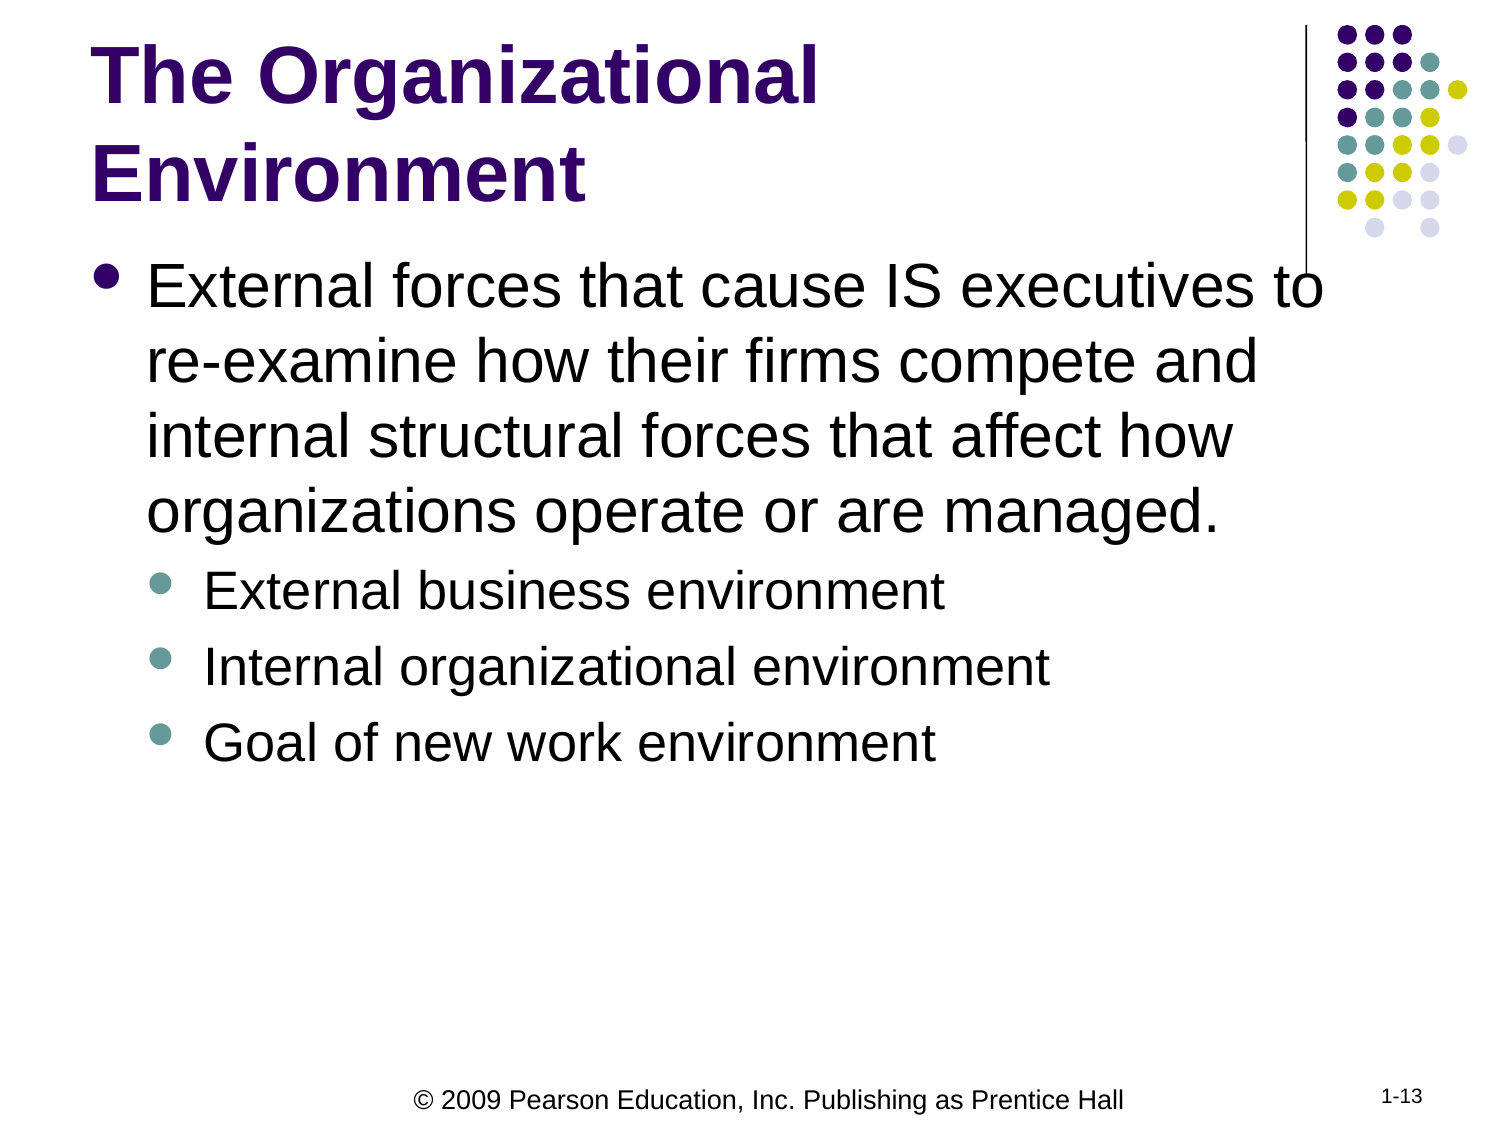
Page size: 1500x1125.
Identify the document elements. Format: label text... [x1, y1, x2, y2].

title The Organizational Environment [74, 92, 1313, 226]
list External forces that cause IS executives to re-examine how their firms compete and internal structural forces that affect how organizations operate or are managed. External business environment Internal organizational environment Goal of new work environment [74, 237, 1426, 962]
slide_number 1-13 [1337, 1074, 1438, 1125]
